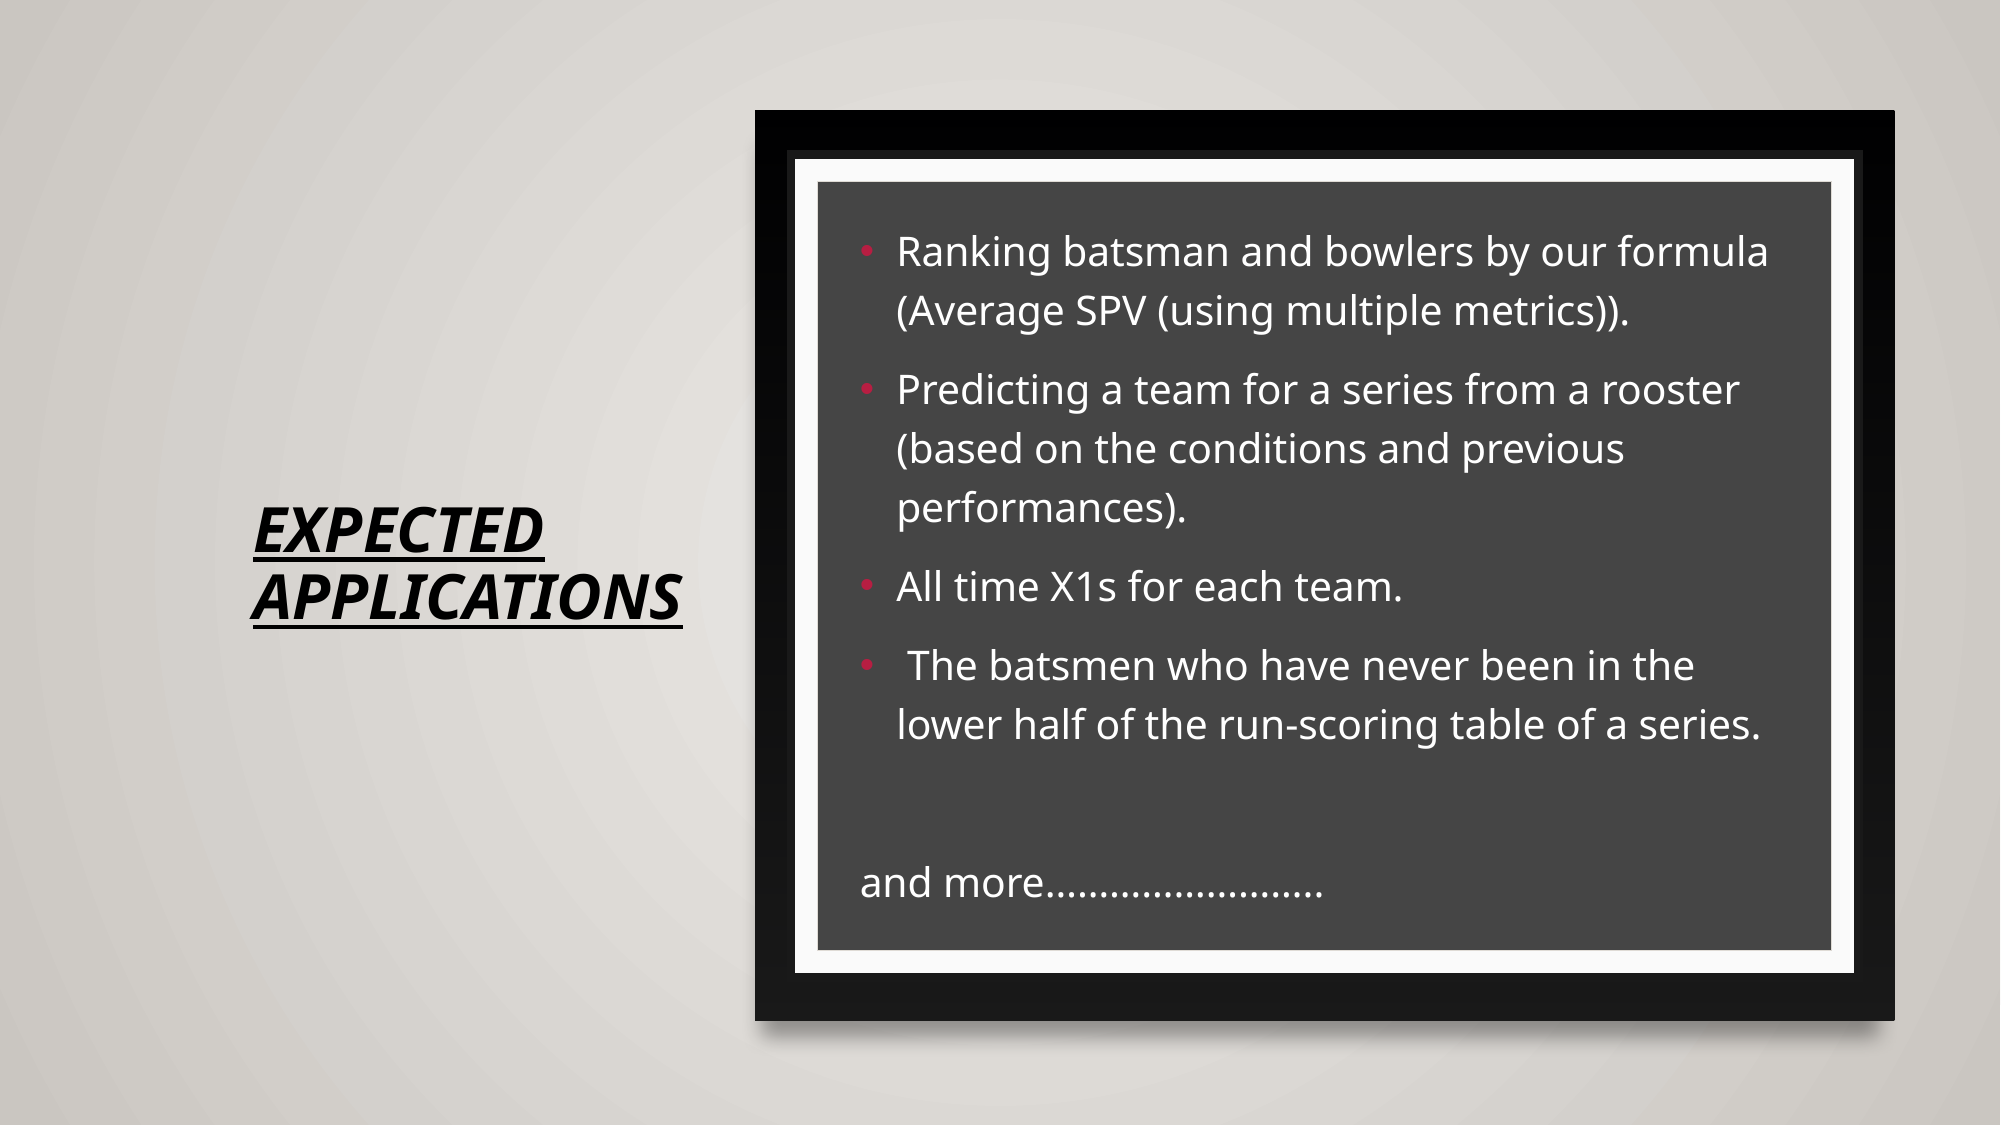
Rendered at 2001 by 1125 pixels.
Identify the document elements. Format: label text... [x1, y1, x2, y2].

title Expected Applications [238, 208, 707, 924]
text_box [0, 0, 2000, 1125]
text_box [754, 110, 1895, 1021]
